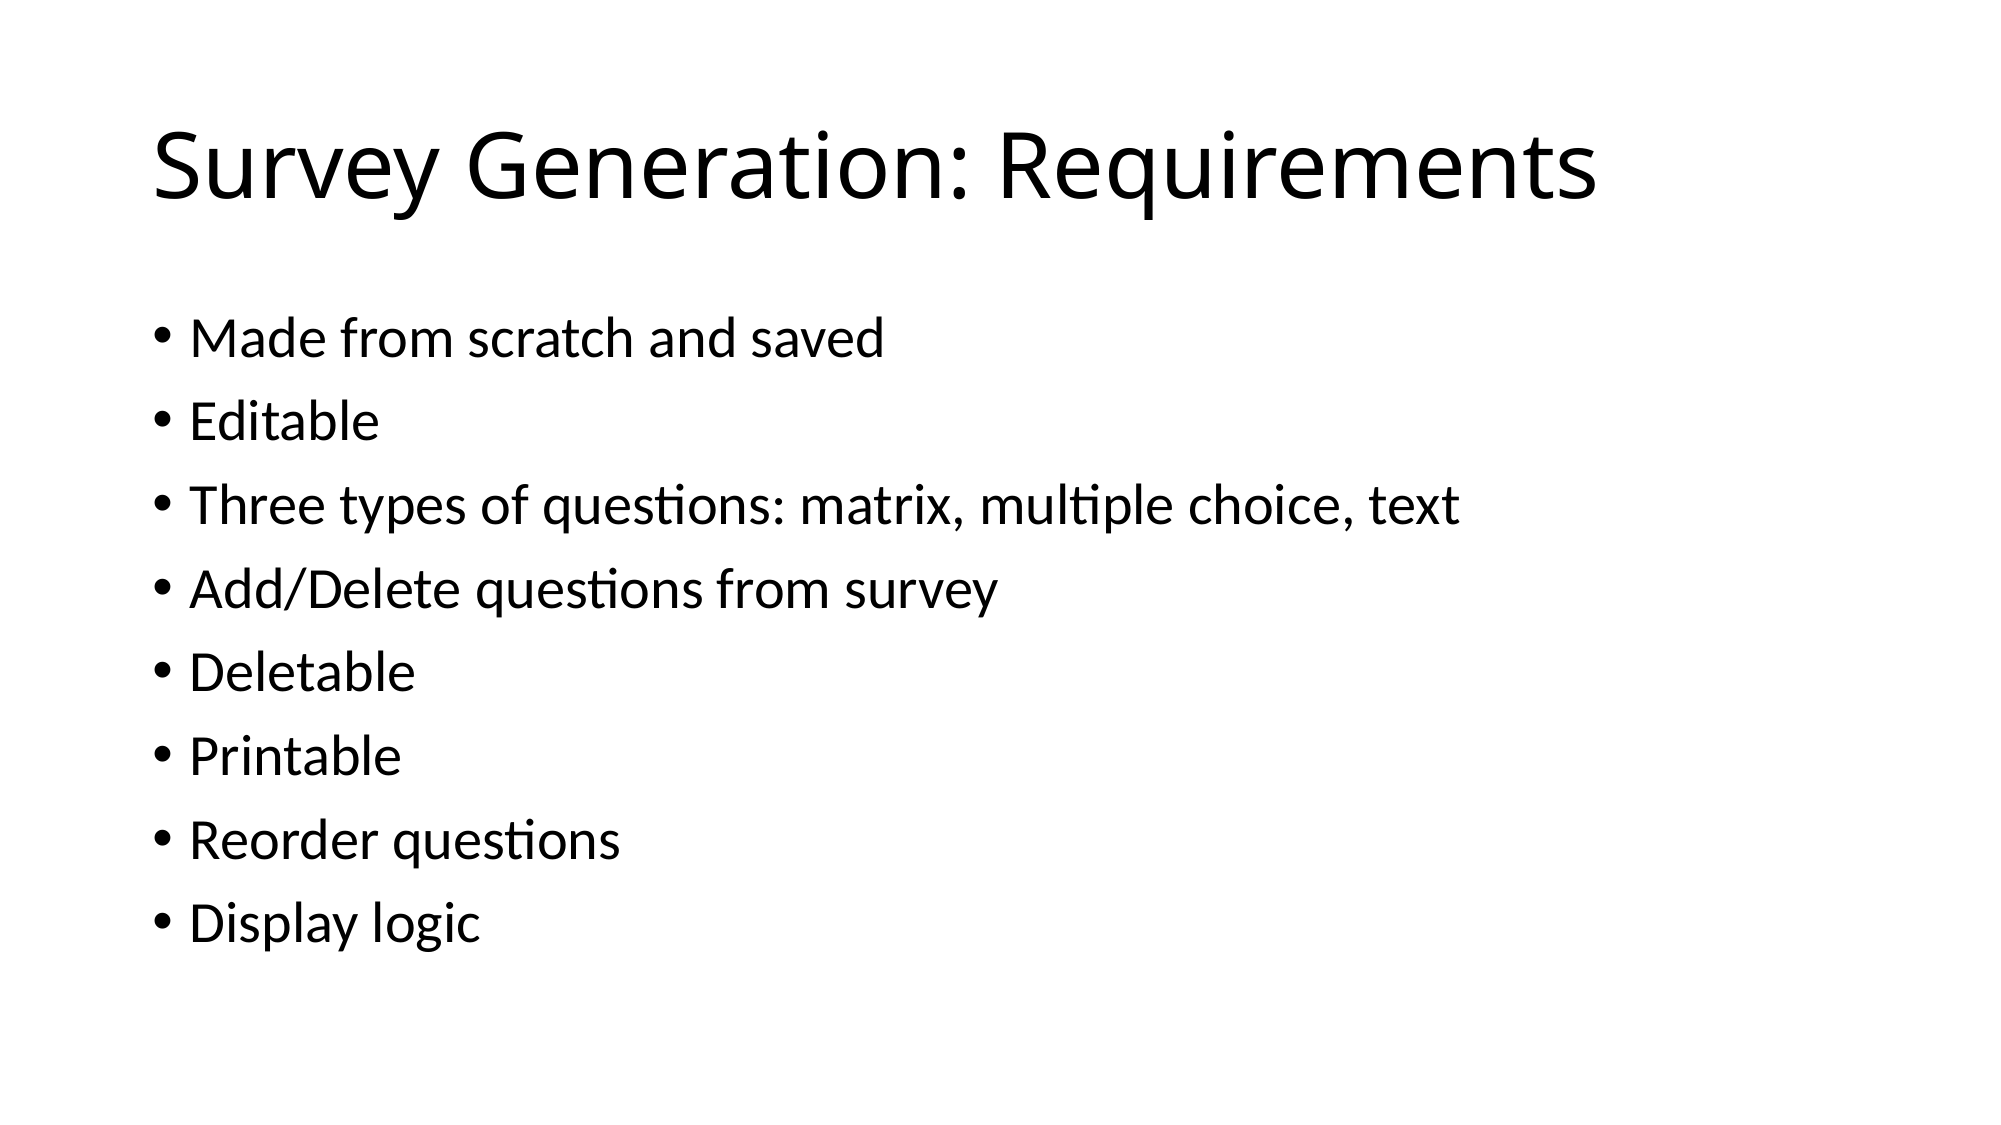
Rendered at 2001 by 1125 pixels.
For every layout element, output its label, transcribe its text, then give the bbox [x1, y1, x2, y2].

list Made from scratch and saved Editable Three types of questions: matrix, multiple choice, text Add/Delete questions from survey Deletable Printable Reorder questions Display logic [137, 299, 1863, 1014]
title Survey Generation: Requirements [137, 59, 1863, 278]
